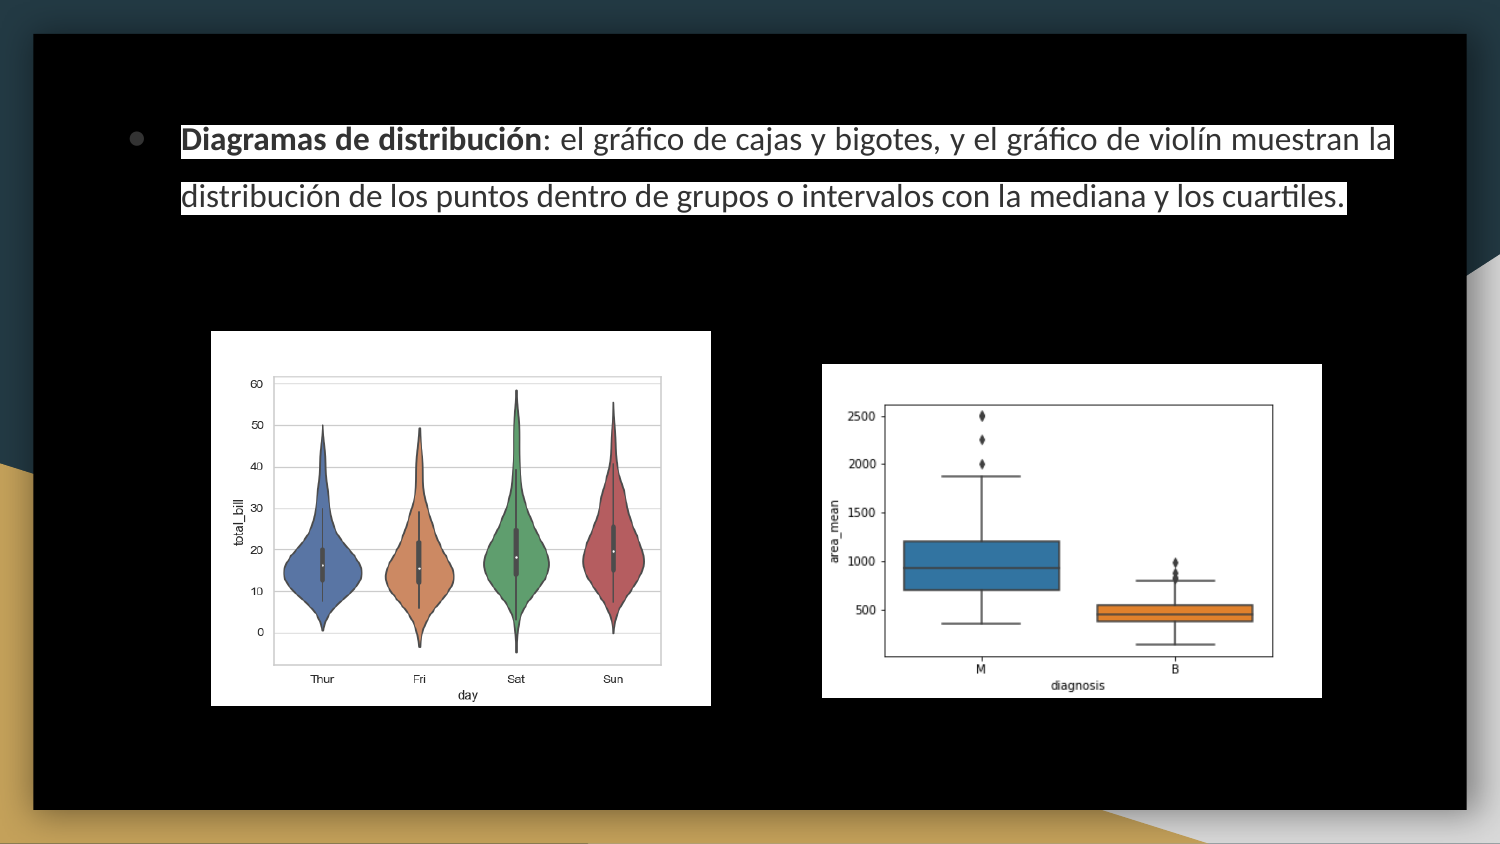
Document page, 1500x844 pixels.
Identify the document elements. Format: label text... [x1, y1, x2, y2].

picture [211, 331, 711, 706]
text_box Diagramas de distribución: el gráfico de cajas y bigotes, y el gráfico de violín muestran la distribución de los puntos dentro de grupos o intervalos con la mediana y los cuartiles. [51, 85, 1409, 195]
picture [822, 364, 1323, 698]
